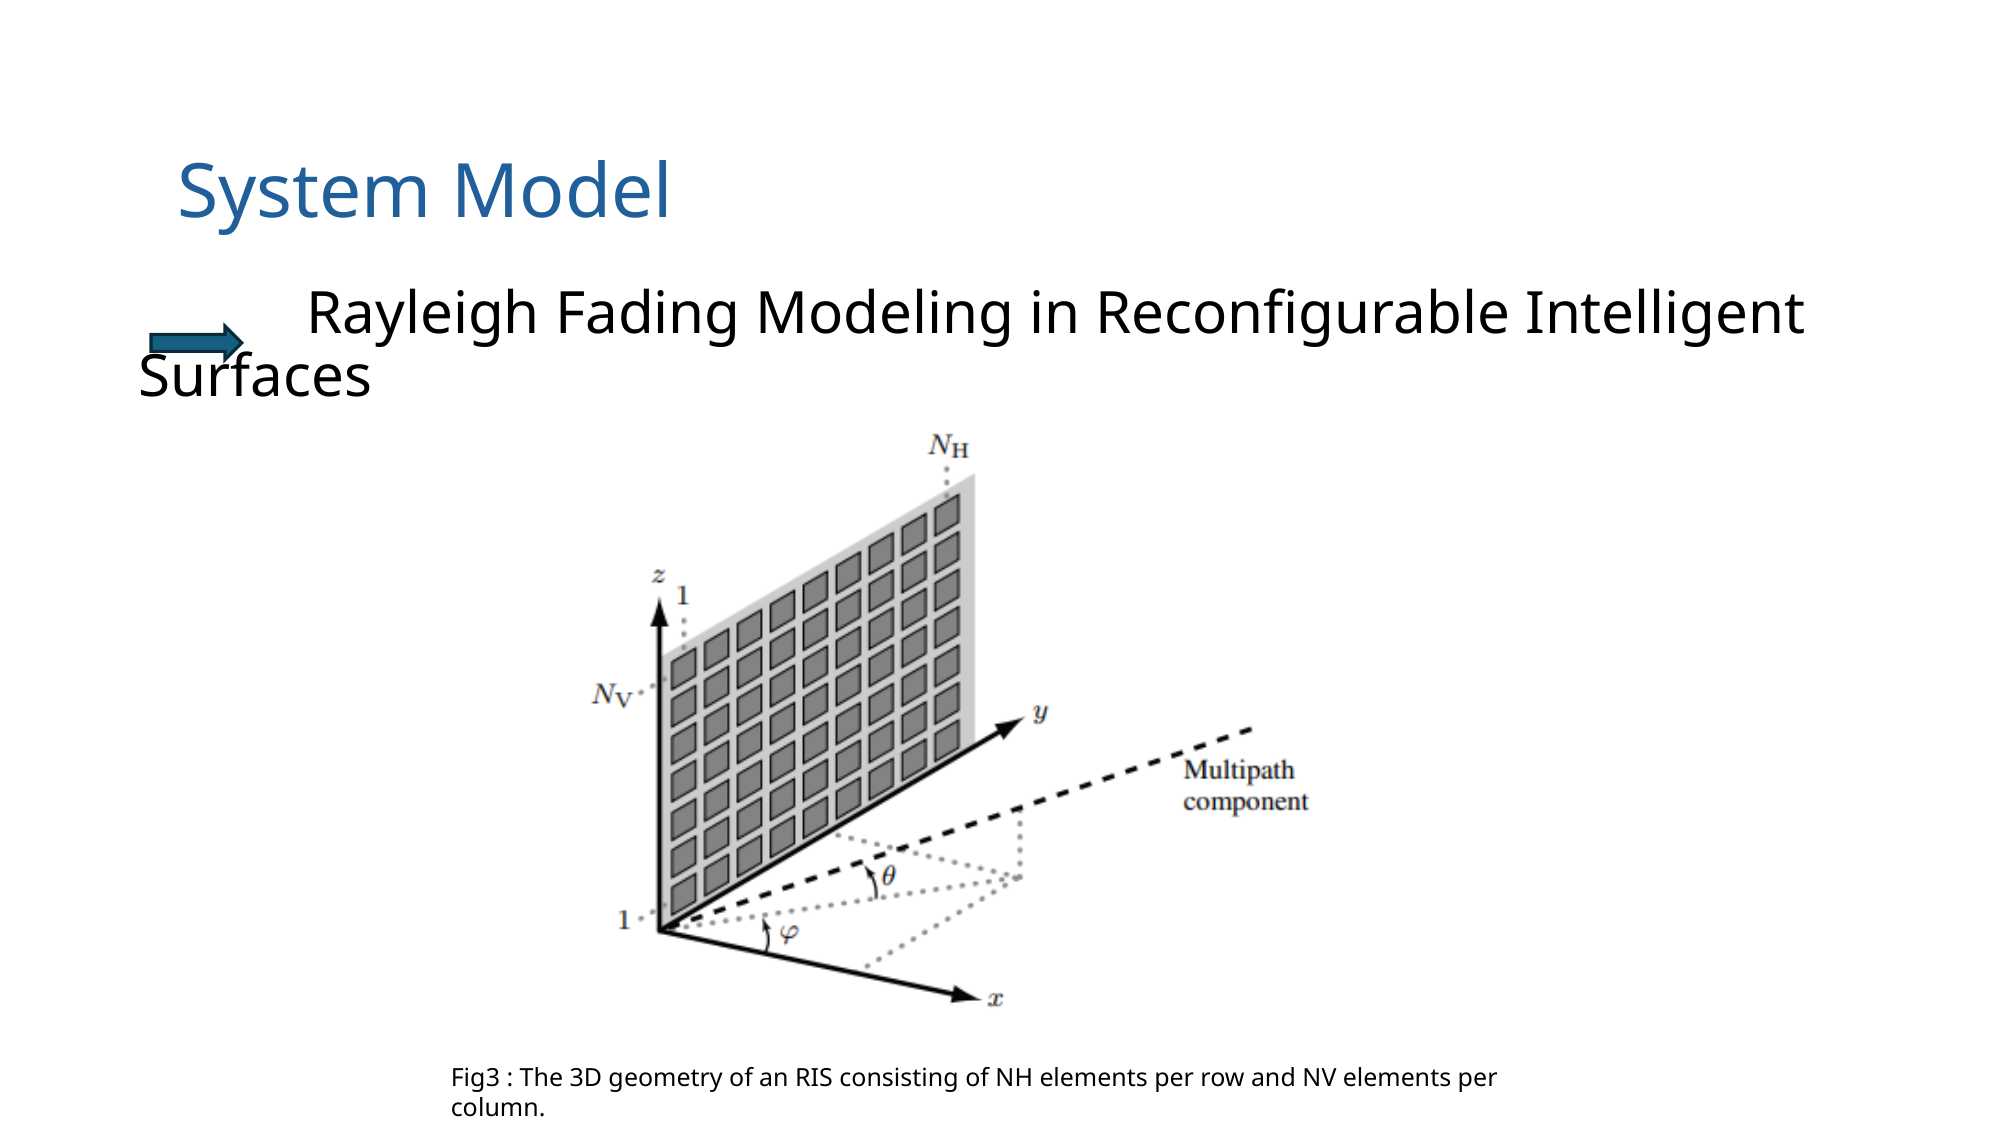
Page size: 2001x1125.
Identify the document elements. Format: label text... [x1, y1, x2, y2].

text_box [149, 322, 244, 364]
title Rayleigh Fading Modeling in Reconfigurable Intelligent Surfaces [123, 237, 1849, 456]
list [526, 404, 1447, 1024]
text_box Fig3 : The 3D geometry of an RIS consisting of NH elements per row and NV elements per column. [436, 1053, 1564, 1125]
text_box System Model [162, 84, 1888, 303]
